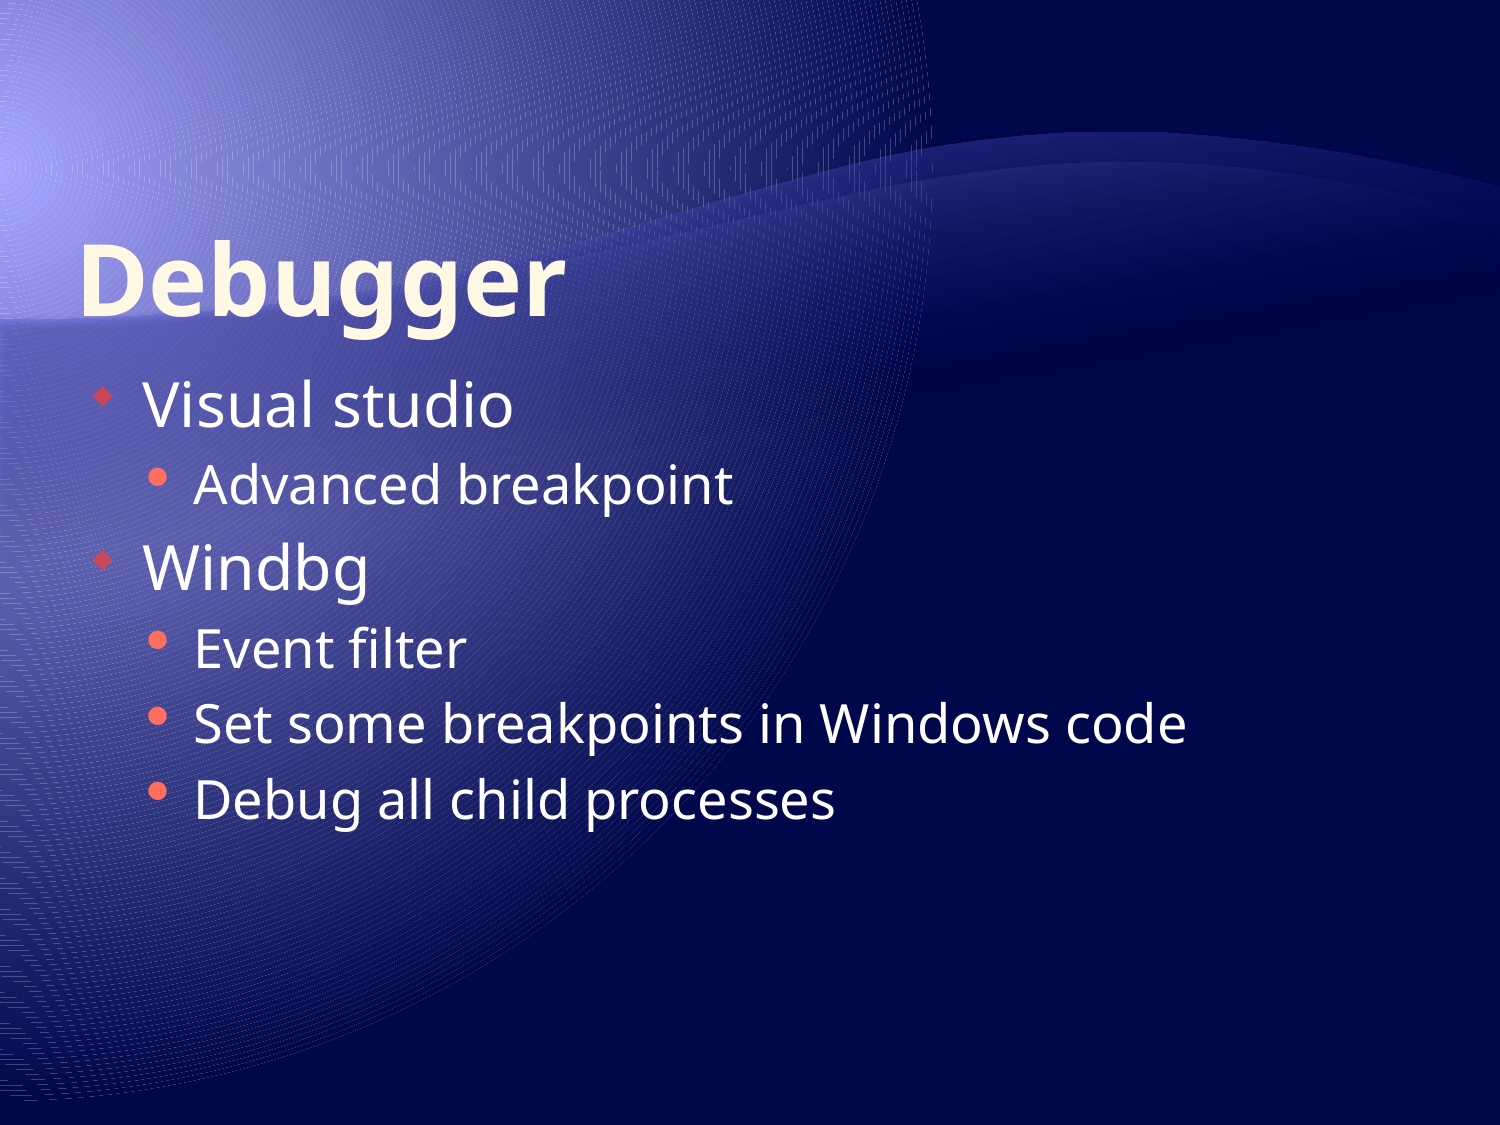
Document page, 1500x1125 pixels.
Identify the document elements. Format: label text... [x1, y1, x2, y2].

title Debugger [75, 87, 1425, 338]
list Visual studio Advanced breakpoint Windbg Event filter Set some breakpoints in Windows code Debug all child processes [75, 357, 1425, 1033]
